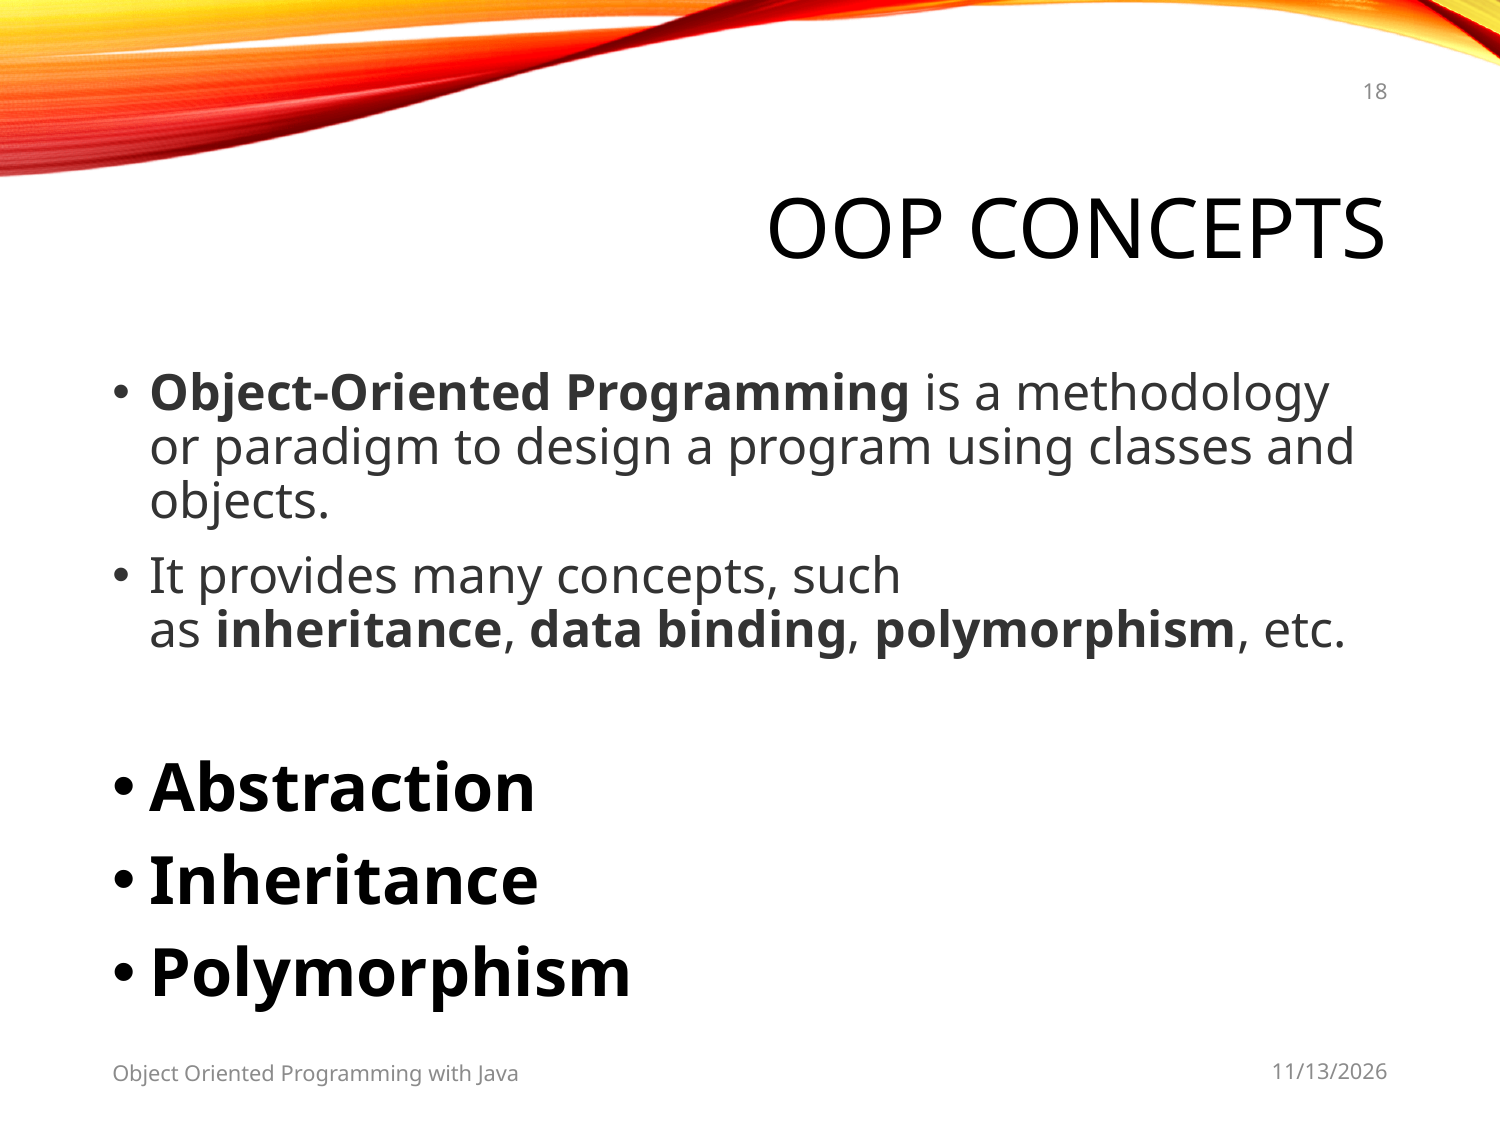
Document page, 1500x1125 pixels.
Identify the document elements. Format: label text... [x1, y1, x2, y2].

title OOP Concepts [356, 125, 1403, 338]
slide_number 18 [1078, 62, 1403, 123]
footer Object Oriented Programming with Java [97, 1042, 1030, 1103]
list Object-Oriented Programming is a methodology or paradigm to design a program using classes and objects. It provides many concepts, such as inheritance, data binding, polymorphism, etc. Abstraction Inheritance Polymorphism [97, 359, 1403, 1028]
picture [0, 0, 1500, 178]
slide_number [1051, 1042, 1403, 1103]
